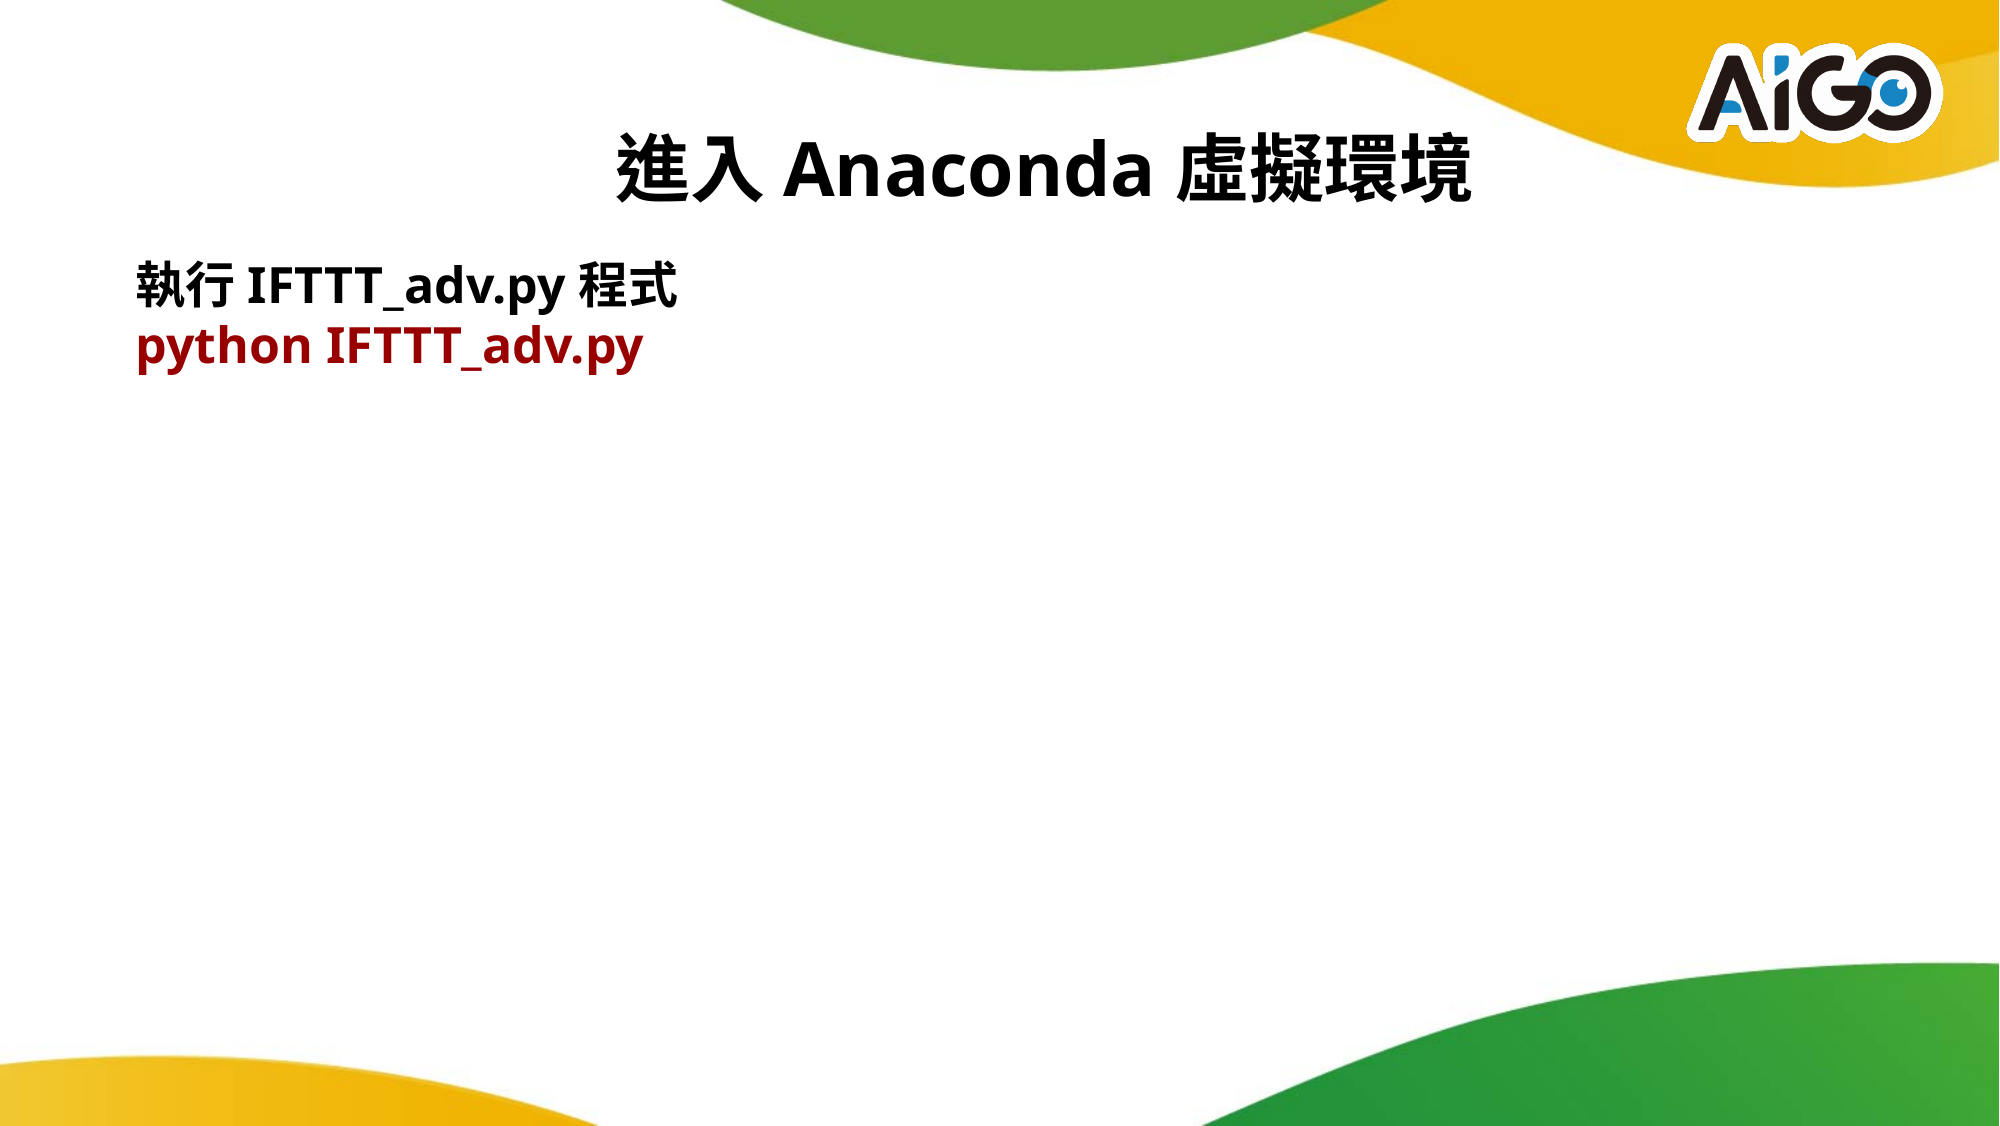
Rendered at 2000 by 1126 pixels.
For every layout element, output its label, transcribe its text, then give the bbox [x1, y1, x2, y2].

picture [0, 0, 1999, 1126]
text_box 執行IFTTT_adv.py程式 python IFTTT_adv.py [120, 238, 1908, 389]
text_box 進入Anaconda虛擬環境 [182, 57, 1908, 238]
